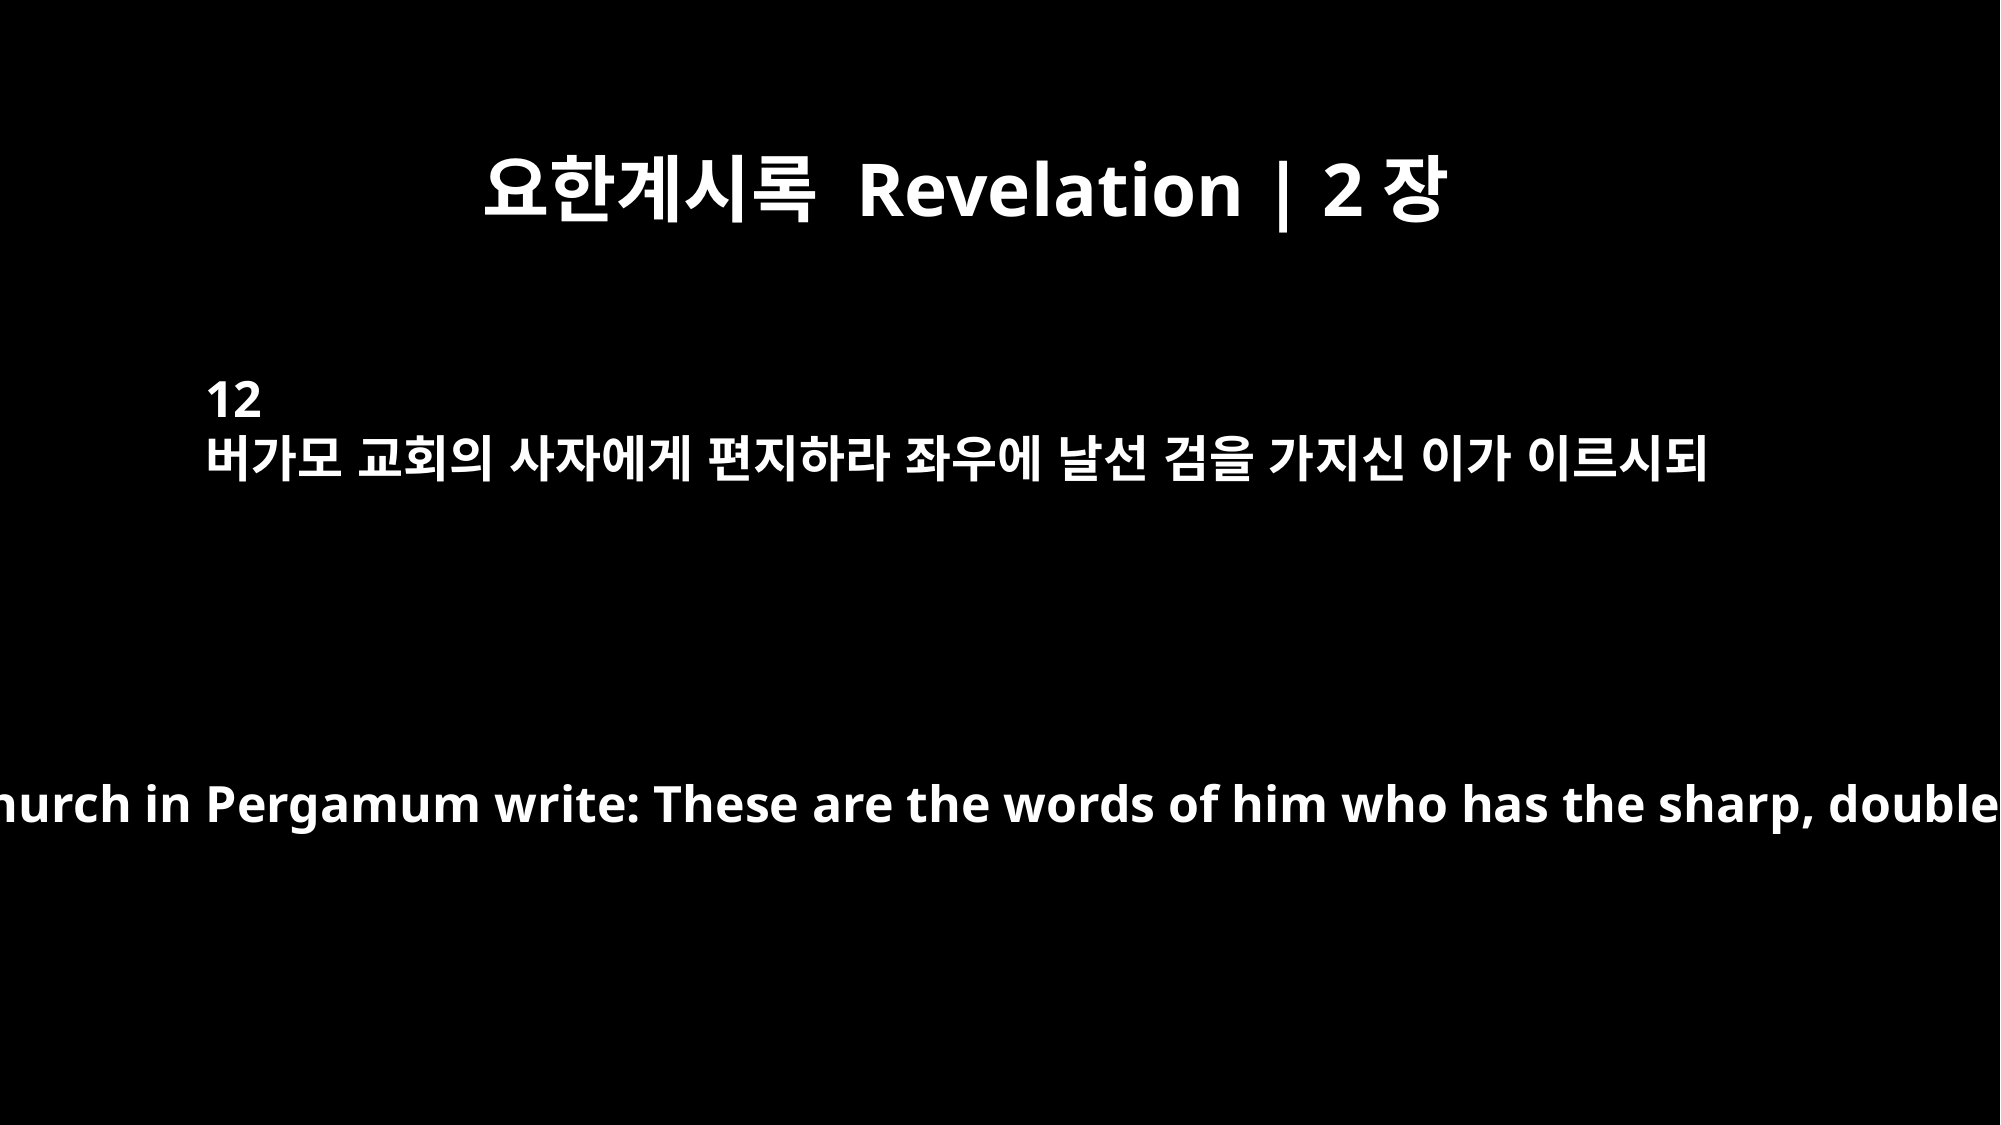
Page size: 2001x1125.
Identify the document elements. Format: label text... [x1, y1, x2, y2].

text_box 12 버가모 교회의 사자에게 편지하라 좌우에 날선 검을 가지신 이가 이르시되 [190, 359, 1727, 495]
text_box "To the angel of the church in Pergamum write: These are the words of him who has the sharp, double-edged sword. [0, 764, 2000, 840]
text_box 요한계시록 Revelation | 2장 [467, 136, 1465, 239]
